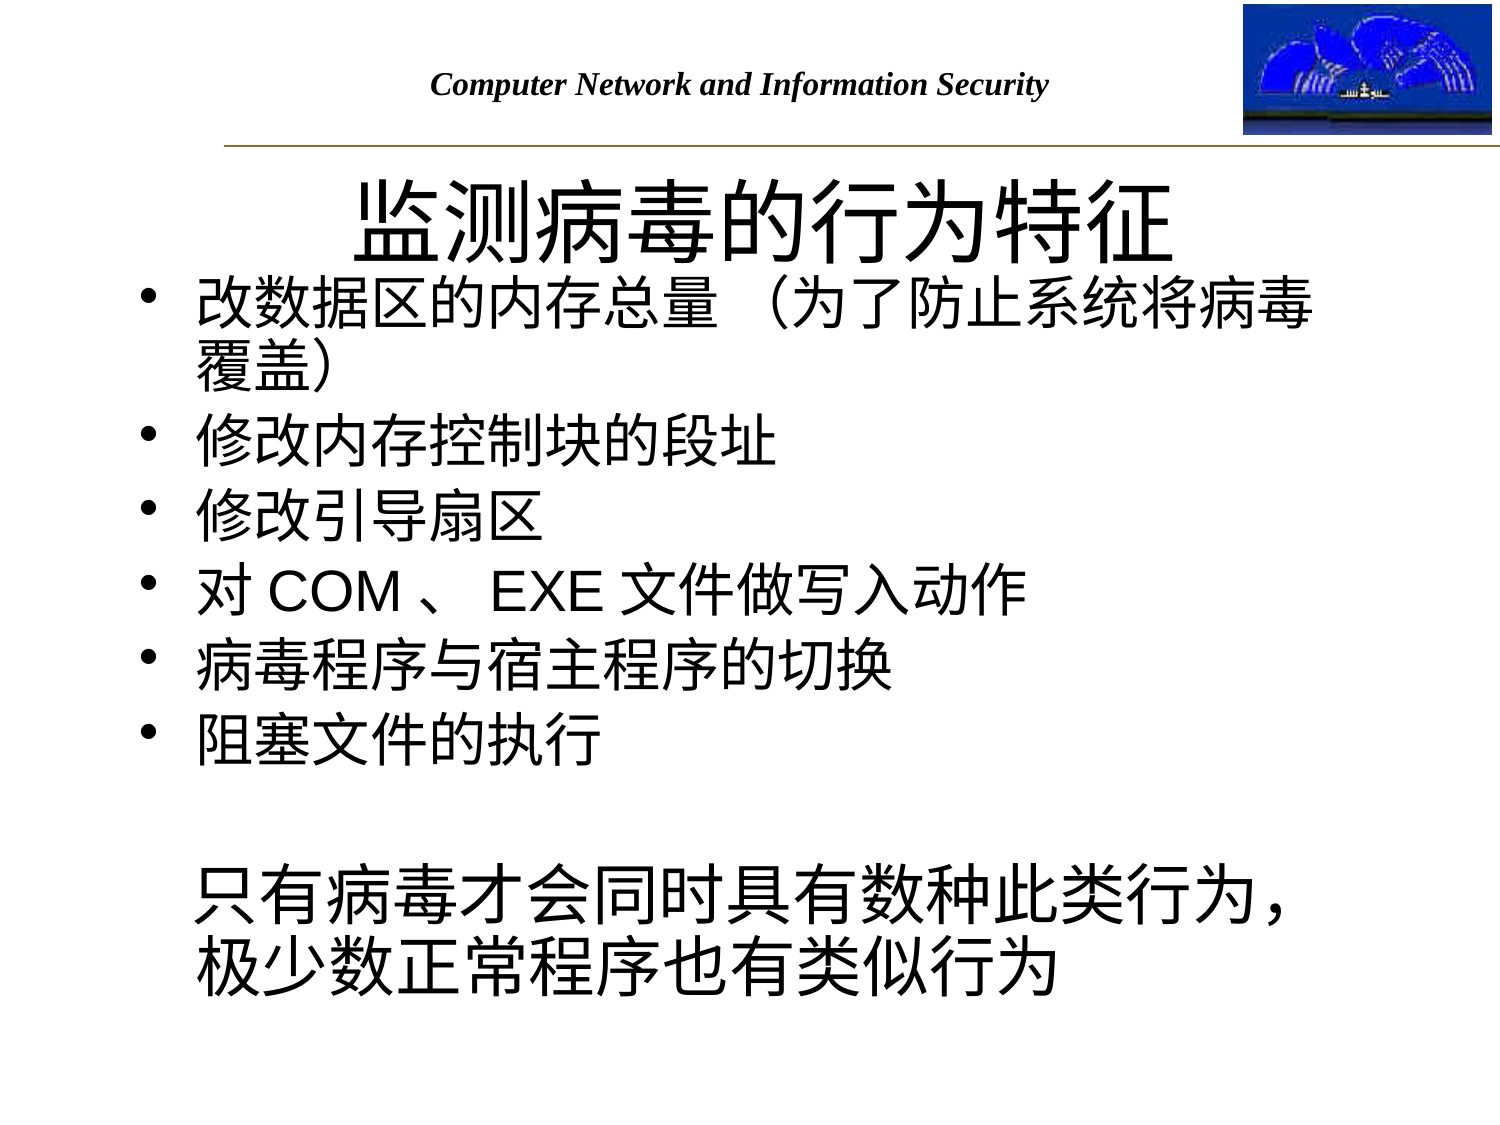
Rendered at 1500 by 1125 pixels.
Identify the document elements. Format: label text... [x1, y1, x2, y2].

list 改数据区的内存总量 （为了防止系统将病毒覆盖） 修改内存控制块的段址 修改引导扇区 对COM、EXE文件做写入动作 病毒程序与宿主程序的切换 阻塞文件的执行 只有病毒才会同时具有数种此类行为，极少数正常程序也有类似行为 [123, 266, 1388, 811]
title 监测病毒的行为特征 [88, 160, 1439, 278]
